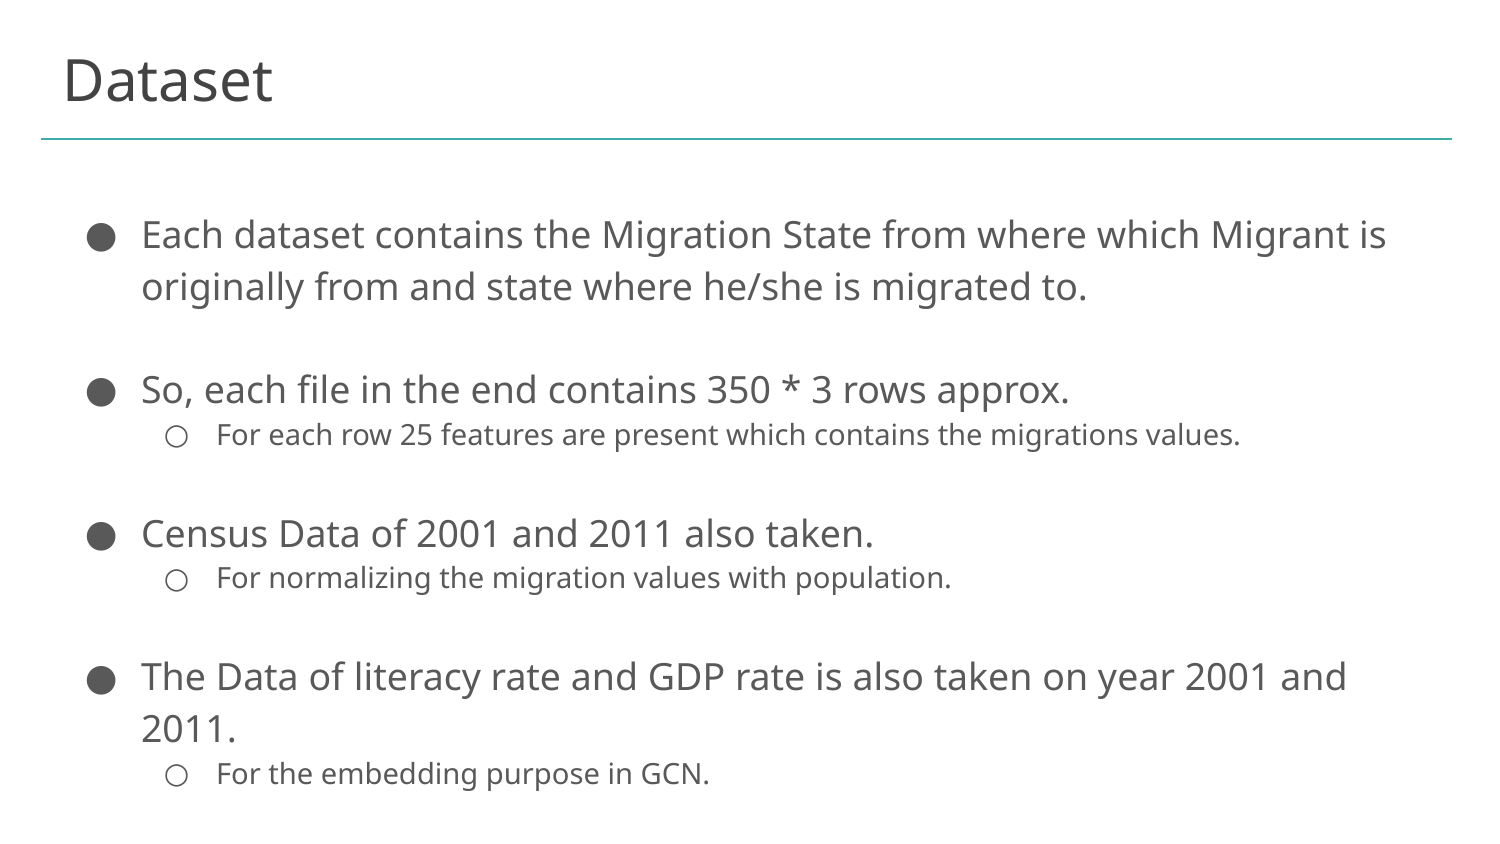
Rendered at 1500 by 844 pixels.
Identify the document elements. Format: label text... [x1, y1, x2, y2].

title Dataset [47, 27, 1446, 122]
list Each dataset contains the Migration State from where which Migrant is originally from and state where he/she is migrated to. So, each file in the end contains 350 * 3 rows approx. For each row 25 features are present which contains the migrations values. Census Data of 2001 and 2011 also taken. For normalizing the migration values with population. The Data of literacy rate and GDP rate is also taken on year 2001 and 2011. For the embedding purpose in GCN. [51, 189, 1449, 750]
